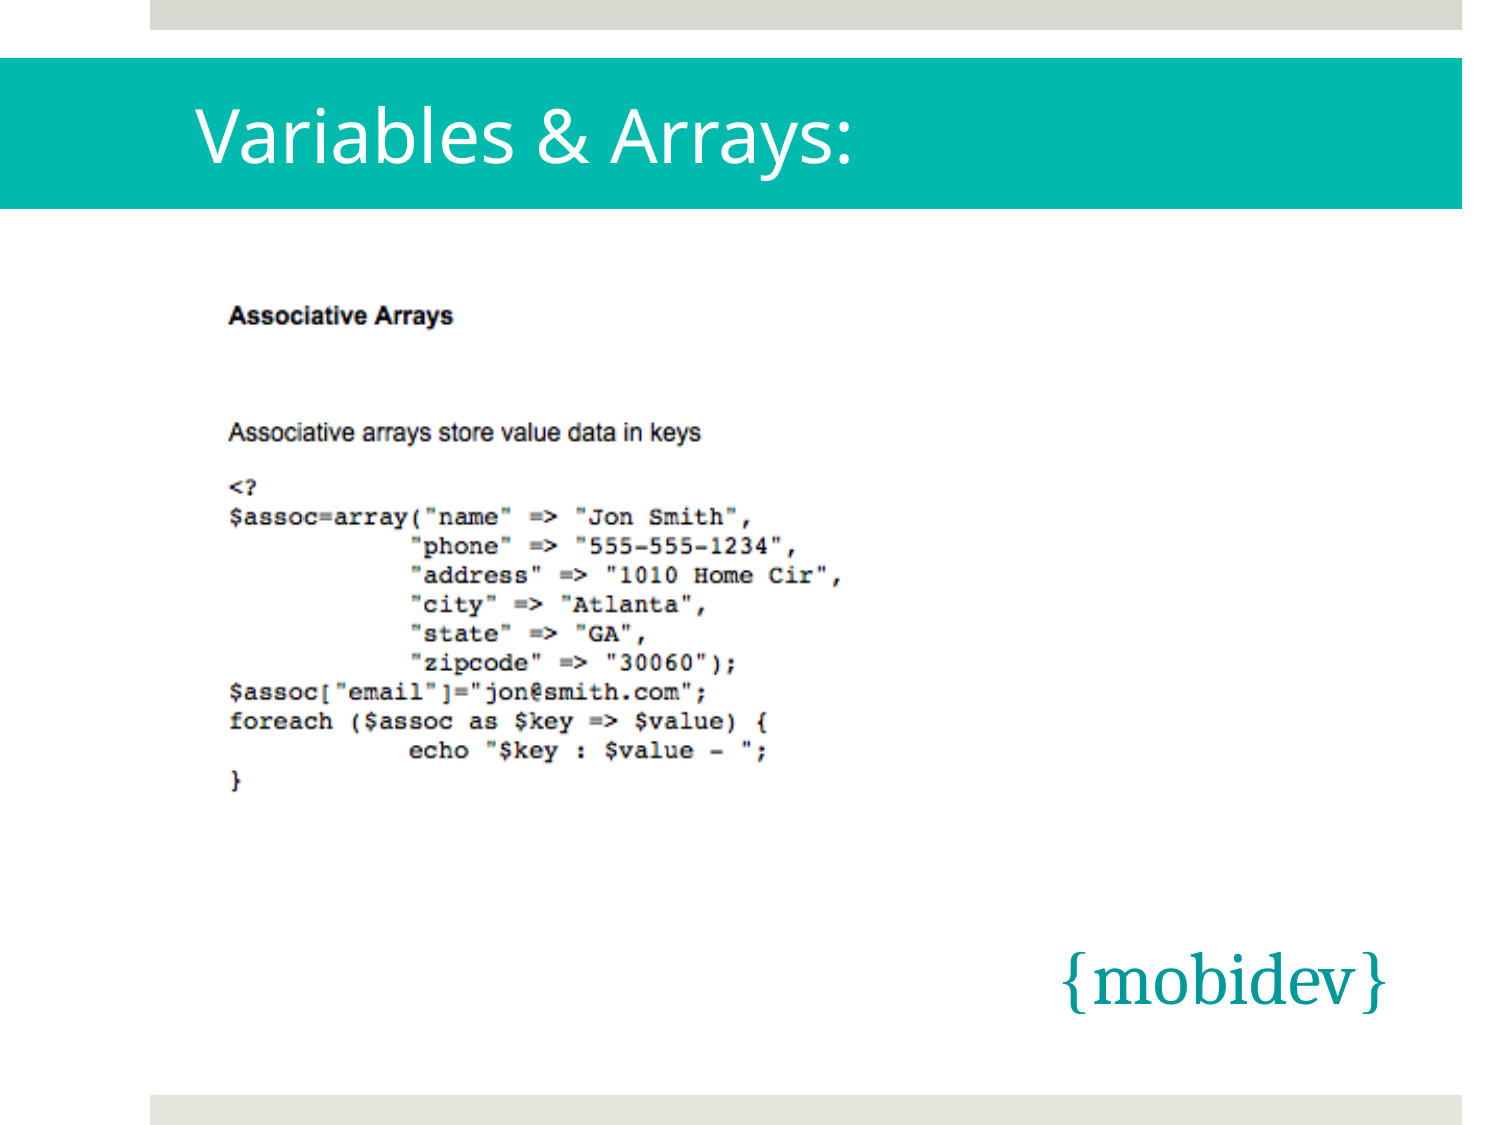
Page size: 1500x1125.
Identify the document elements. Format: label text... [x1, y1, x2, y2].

text_box {mobidev} [1021, 922, 1428, 1045]
title Variables & Arrays: [0, 58, 1463, 209]
picture [202, 274, 1229, 795]
